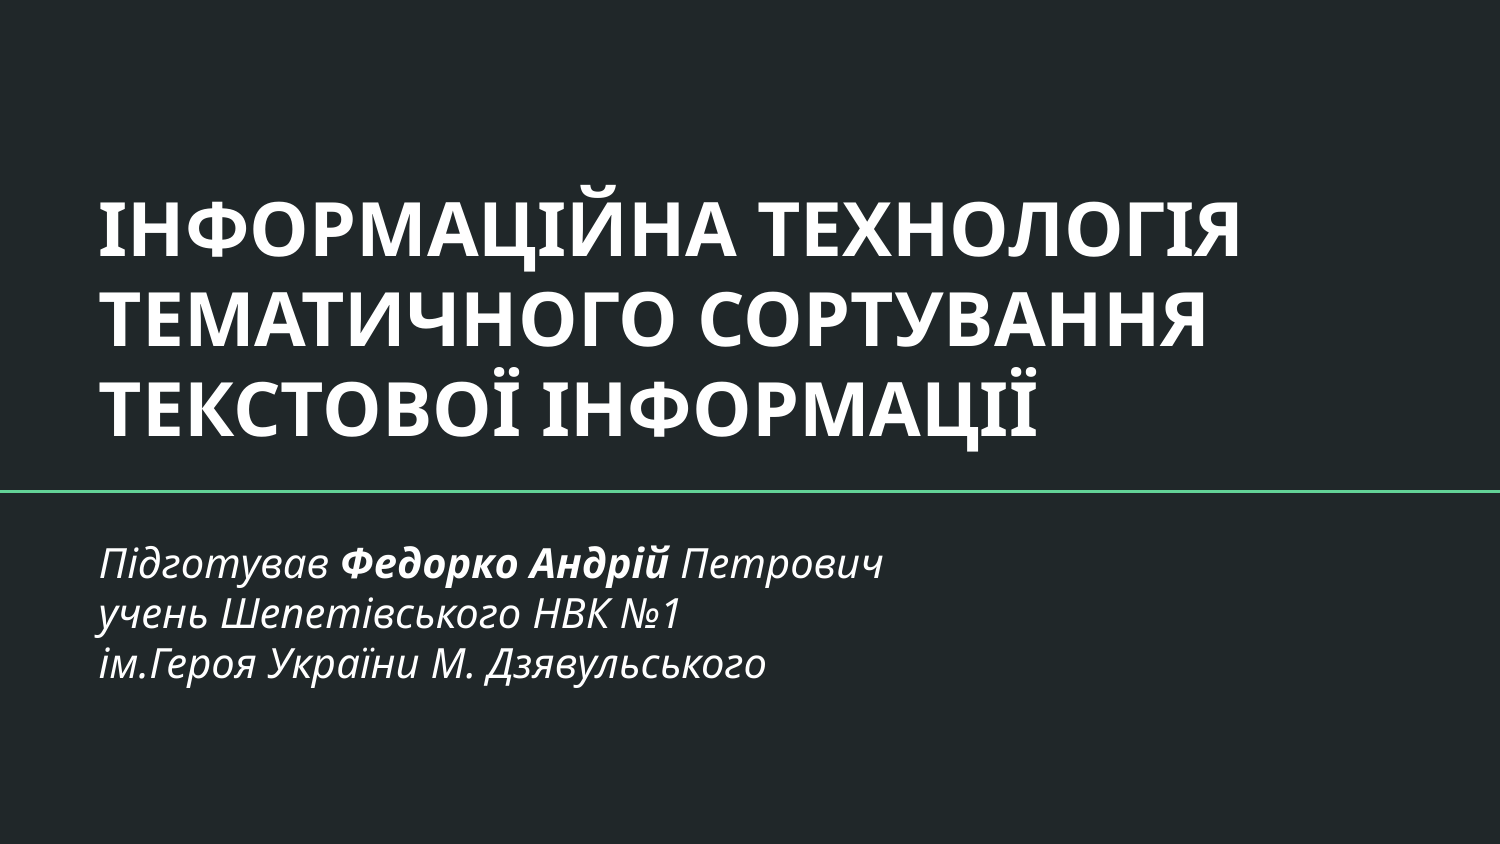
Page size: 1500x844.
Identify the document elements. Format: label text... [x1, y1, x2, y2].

subtitle Підготував Федорко Андрій Петрович учень Шепетівського НВК №1 ім.Героя України М. Дзявульського [83, 522, 1417, 626]
title ІНФОРМАЦІЙНА ТЕХНОЛОГІЯ ТЕМАТИЧНОГО СОРТУВАННЯ ТЕКСТОВОЇ ІНФОРМАЦІЇ [83, 206, 1417, 467]
